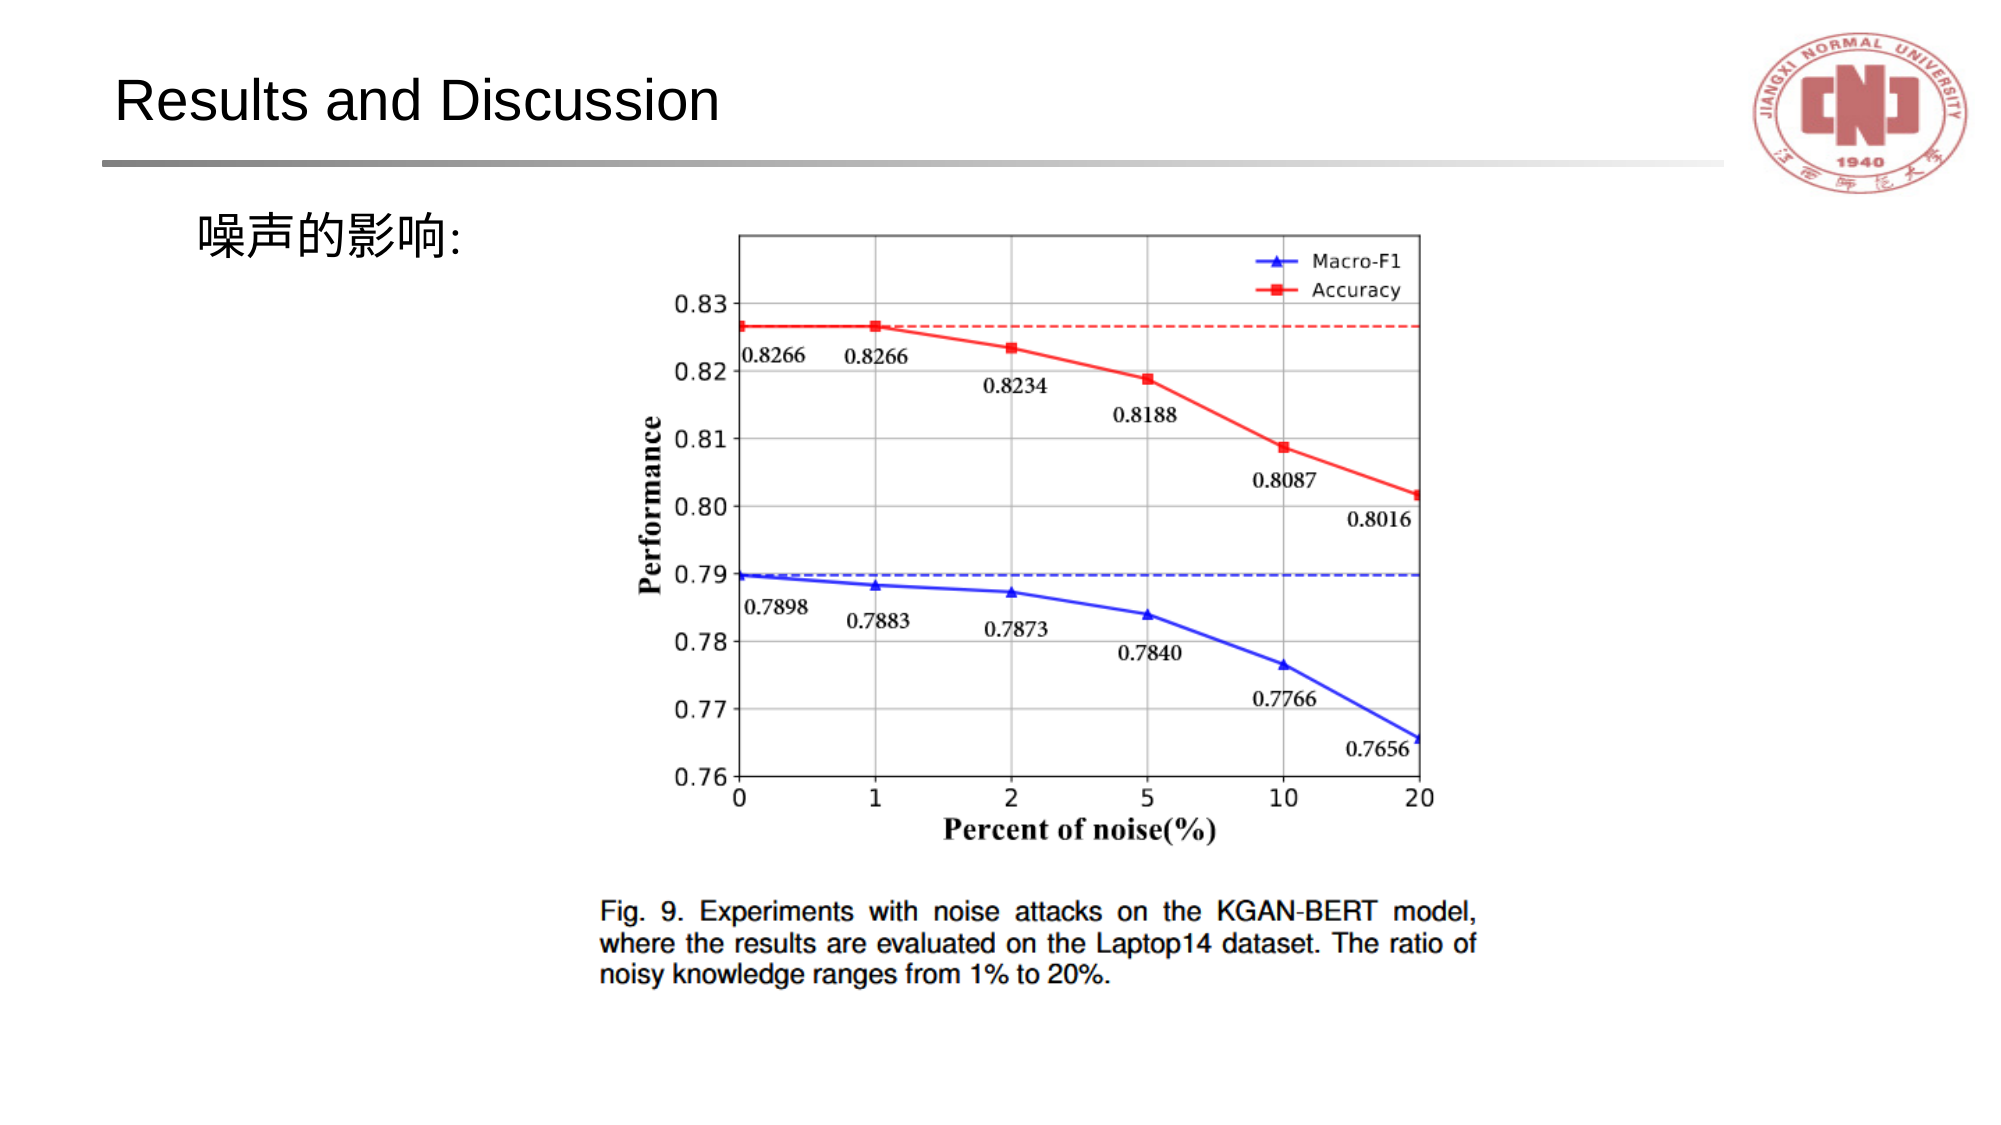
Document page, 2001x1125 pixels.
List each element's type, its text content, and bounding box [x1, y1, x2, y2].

picture [1724, 30, 1975, 197]
picture [537, 197, 1503, 1060]
text_box 噪声的影响： [182, 197, 535, 273]
title Results and Discussion [99, 44, 1901, 150]
